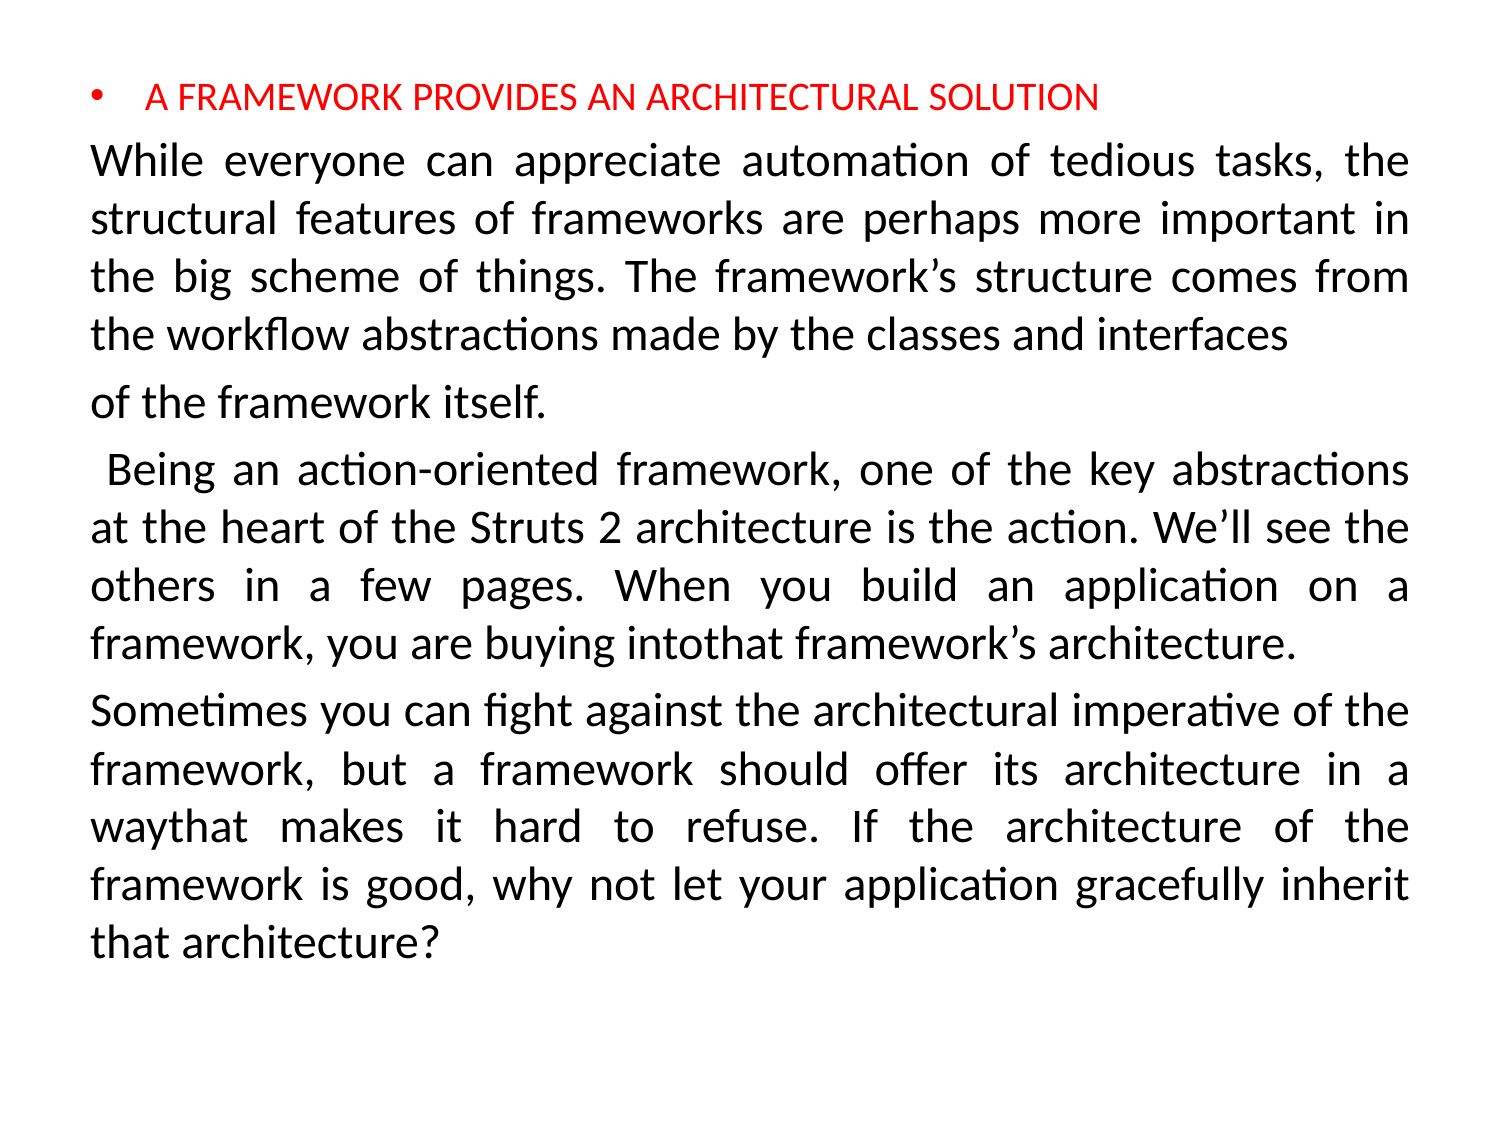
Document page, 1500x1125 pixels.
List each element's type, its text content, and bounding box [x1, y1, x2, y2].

list A FRAMEWORK PROVIDES AN ARCHITECTURAL SOLUTION While everyone can appreciate automation of tedious tasks, the structural features of frameworks are perhaps more important in the big scheme of things. The framework’s structure comes from the workflow abstractions made by the classes and interfaces of the framework itself. Being an action-oriented framework, one of the key abstractions at the heart of the Struts 2 architecture is the action. We’ll see the others in a few pages. When you build an application on a framework, you are buying intothat framework’s architecture. Sometimes you can fight against the architectural imperative of the framework, but a framework should offer its architecture in a waythat makes it hard to refuse. If the architecture of the framework is good, why not let your application gracefully inherit that architecture? [75, 62, 1425, 1005]
